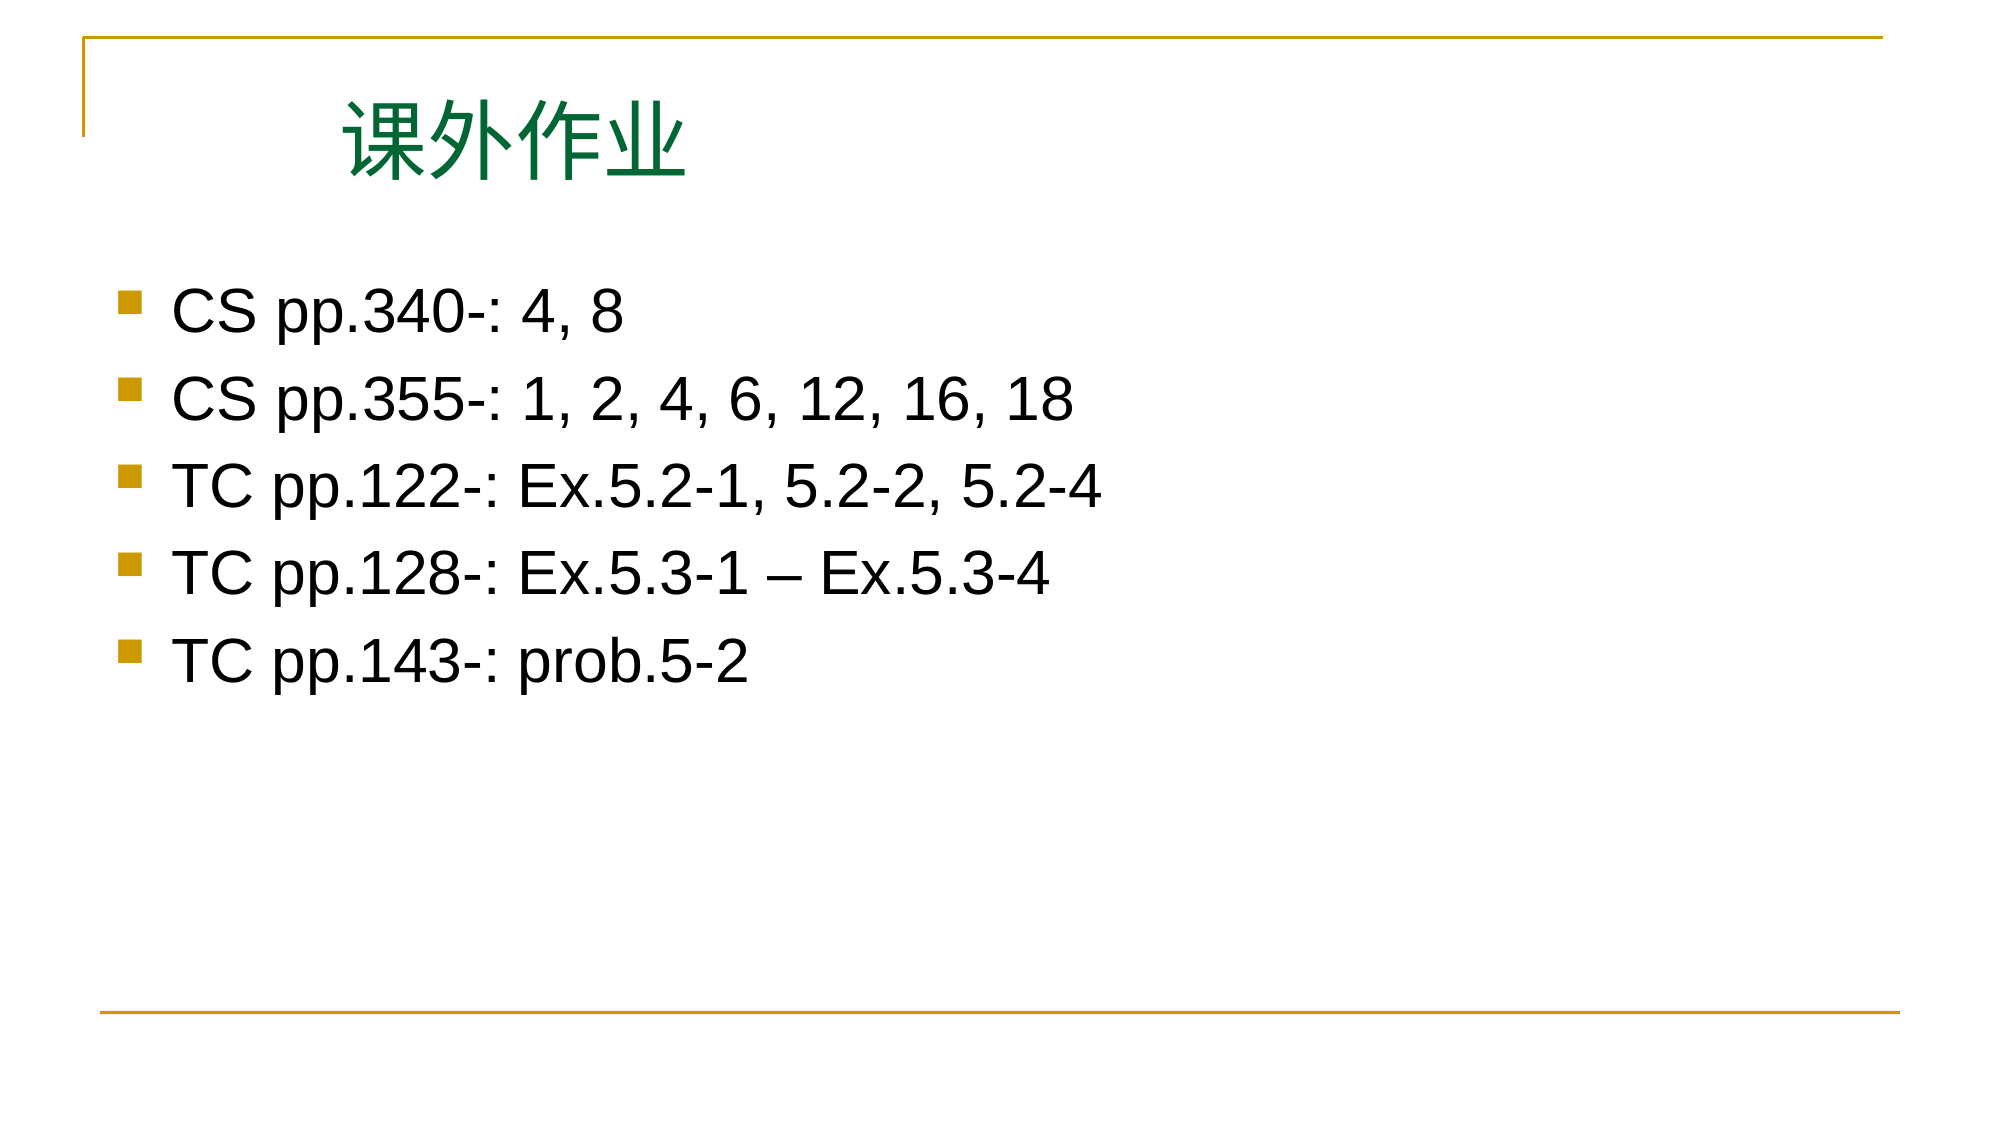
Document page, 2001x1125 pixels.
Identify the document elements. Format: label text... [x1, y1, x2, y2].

list CS pp.340-: 4, 8 CS pp.355-: 1, 2, 4, 6, 12, 16, 18 TC pp.122-: Ex.5.2-1, 5.2-2, 5.2-4 TC pp.128-: Ex.5.3-1 – Ex.5.3-4 TC pp.143-: prob.5-2 [99, 262, 1900, 1006]
title 课外作业 [324, 78, 1675, 233]
